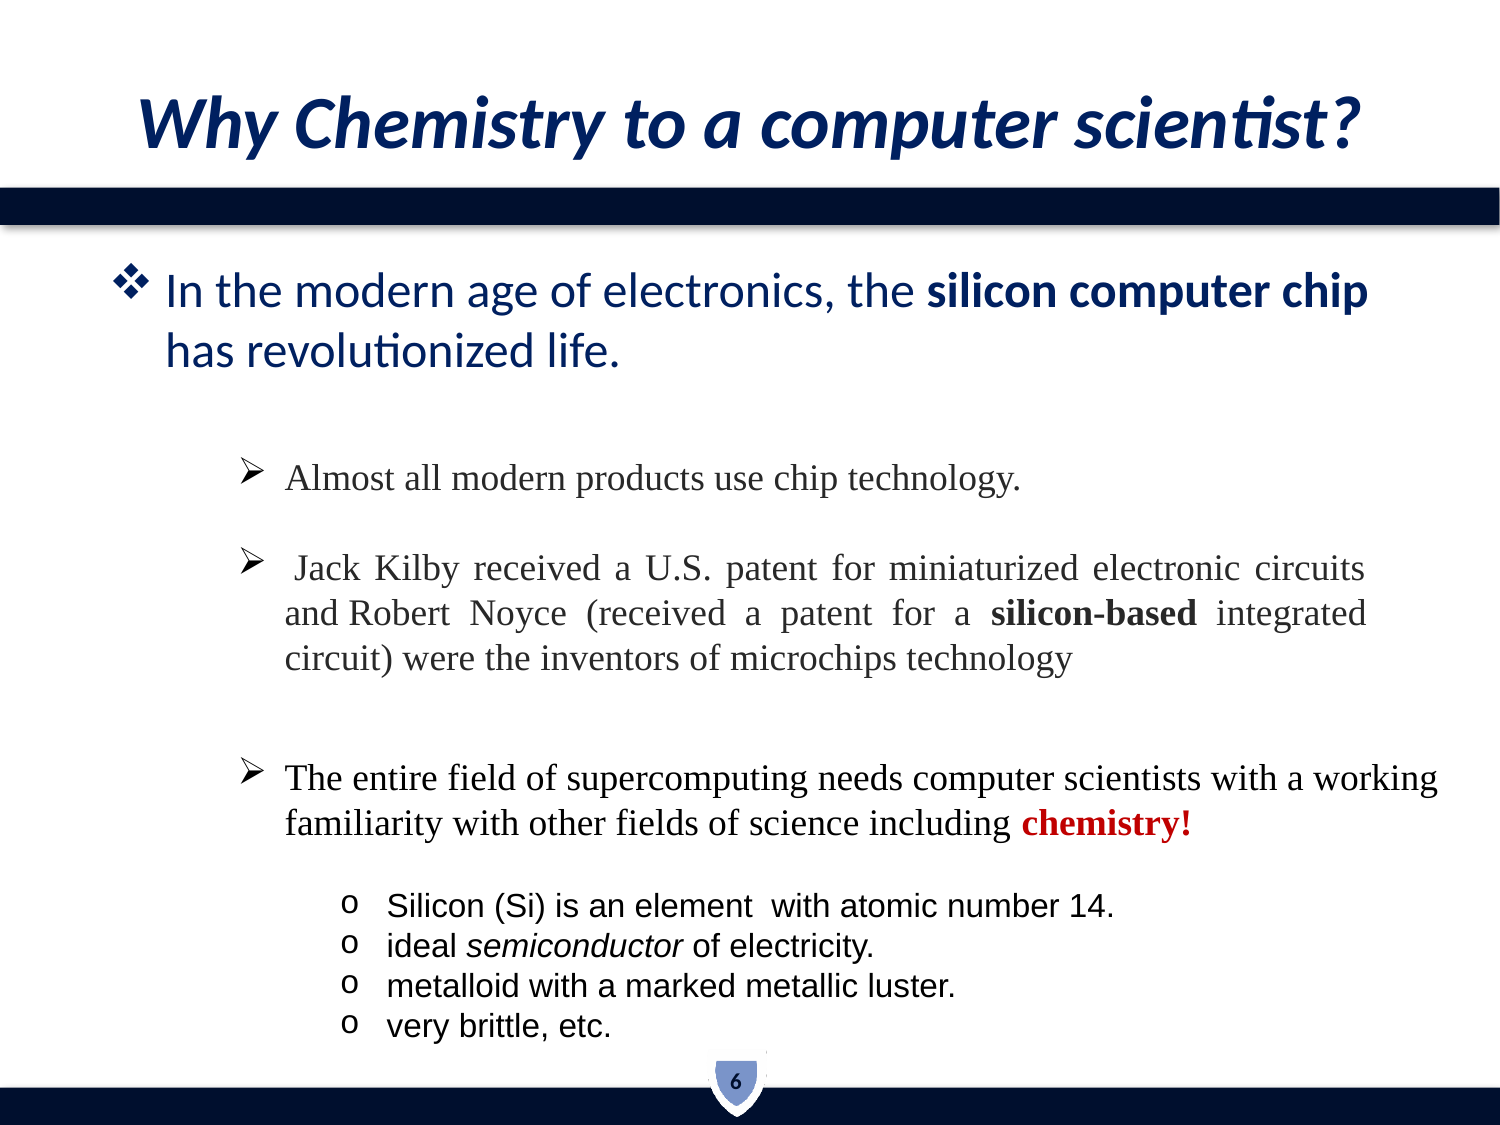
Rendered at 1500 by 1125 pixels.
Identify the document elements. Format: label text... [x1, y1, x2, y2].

text_box The entire field of supercomputing needs computer scientists with a working familiarity with other fields of science including chemistry! [222, 745, 1500, 851]
title Why Chemistry to a computer scientist? [75, 24, 1425, 213]
picture [706, 1110, 767, 1117]
text_box Almost all modern products use chip technology. Jack Kilby received a U.S. patent for miniaturized electronic circuits and Robert Noyce (received a patent for a silicon-based integrated circuit) were the inventors of microchips technology [222, 445, 1382, 686]
list In the modern age of electronics, the silicon computer chip has revolutionized life. [75, 249, 1425, 852]
slide_number 6 [704, 1052, 768, 1110]
text_box Silicon (Si) is an element with atomic number 14. ideal semiconductor of electricity. metalloid with a marked metallic luster. very brittle, etc. [325, 877, 1175, 1052]
